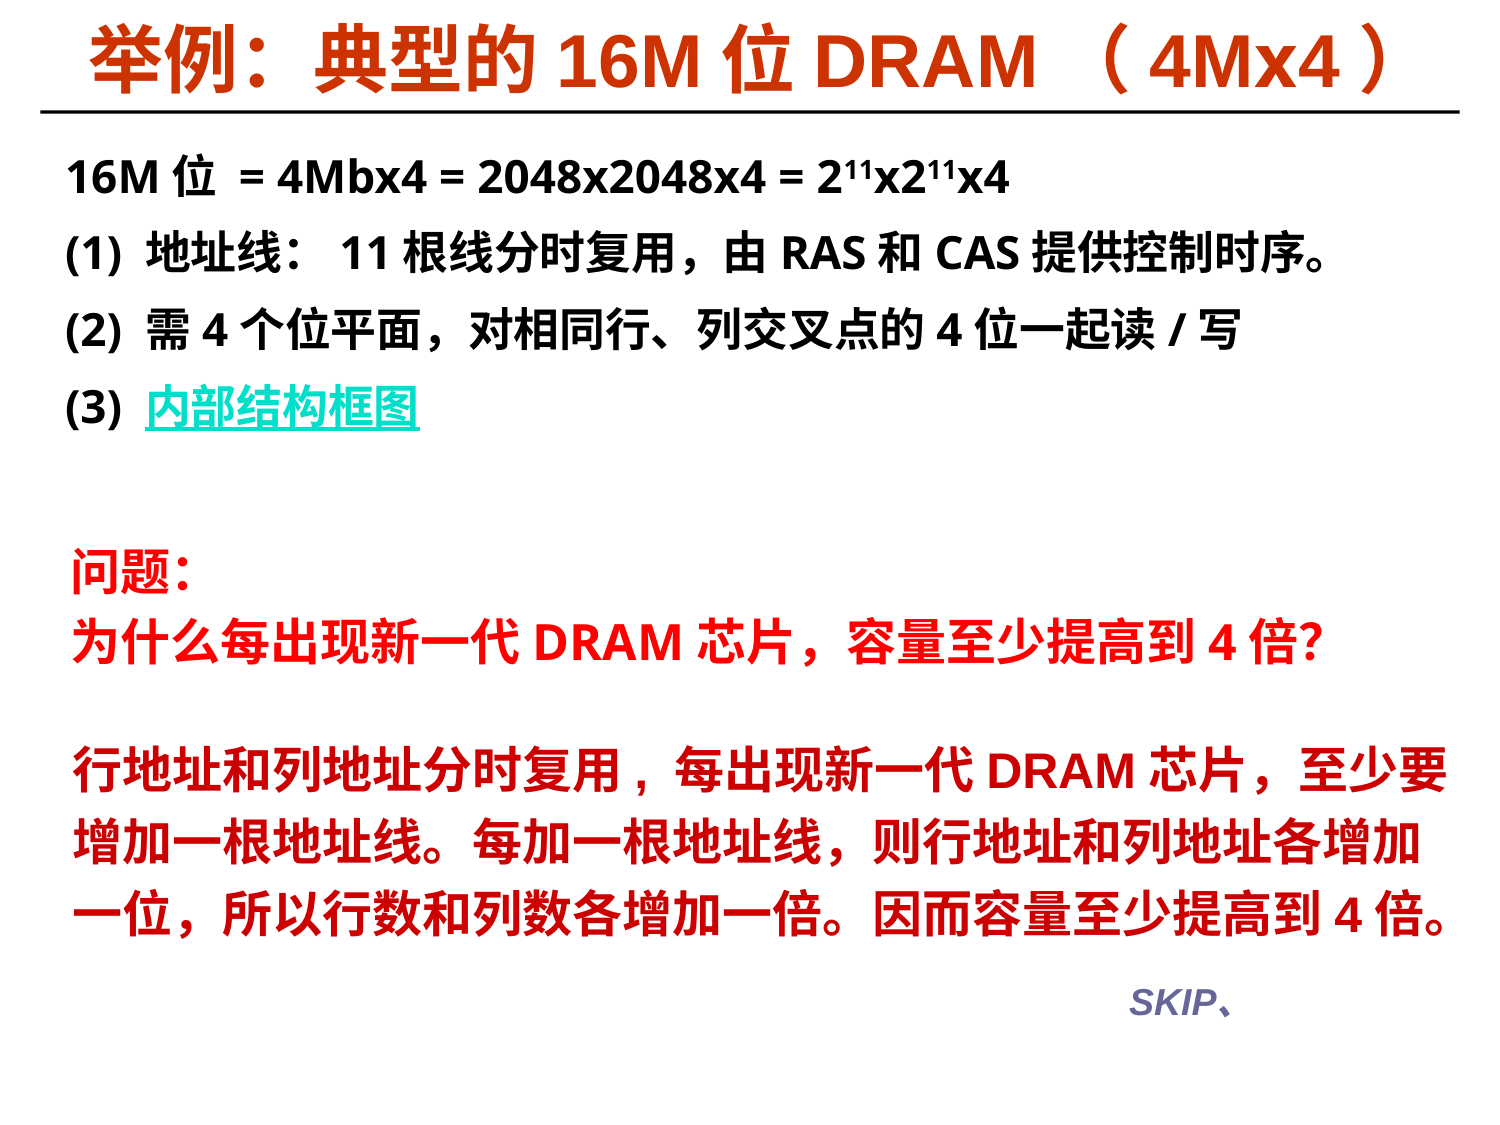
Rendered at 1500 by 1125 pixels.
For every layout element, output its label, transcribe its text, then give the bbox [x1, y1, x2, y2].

text_box 行地址和列地址分时复用, 每出现新一代DRAM芯片，至少要增加一根地址线。每加一根地址线，则行地址和列地址各增加一位，所以行数和列数各增加一倍。因而容量至少提高到4倍。 [72, 726, 1470, 943]
text_box 问题： 为什么每出现新一代DRAM芯片，容量至少提高到4倍？ [70, 540, 1331, 671]
title 举例：典型的16M位DRAM（4Mx4） [38, 17, 1485, 112]
list 16M位 = 4Mbx4 = 2048x2048x4 = 211x211x4 (1) 地址线：11根线分时复用，由RAS和CAS提供控制时序。 (2) 需4个位平面，对相同行、列交叉点的4位一起读/写 (3) 内部结构框图 [49, 133, 1468, 450]
text_box SKIP、 [1129, 978, 1318, 1024]
